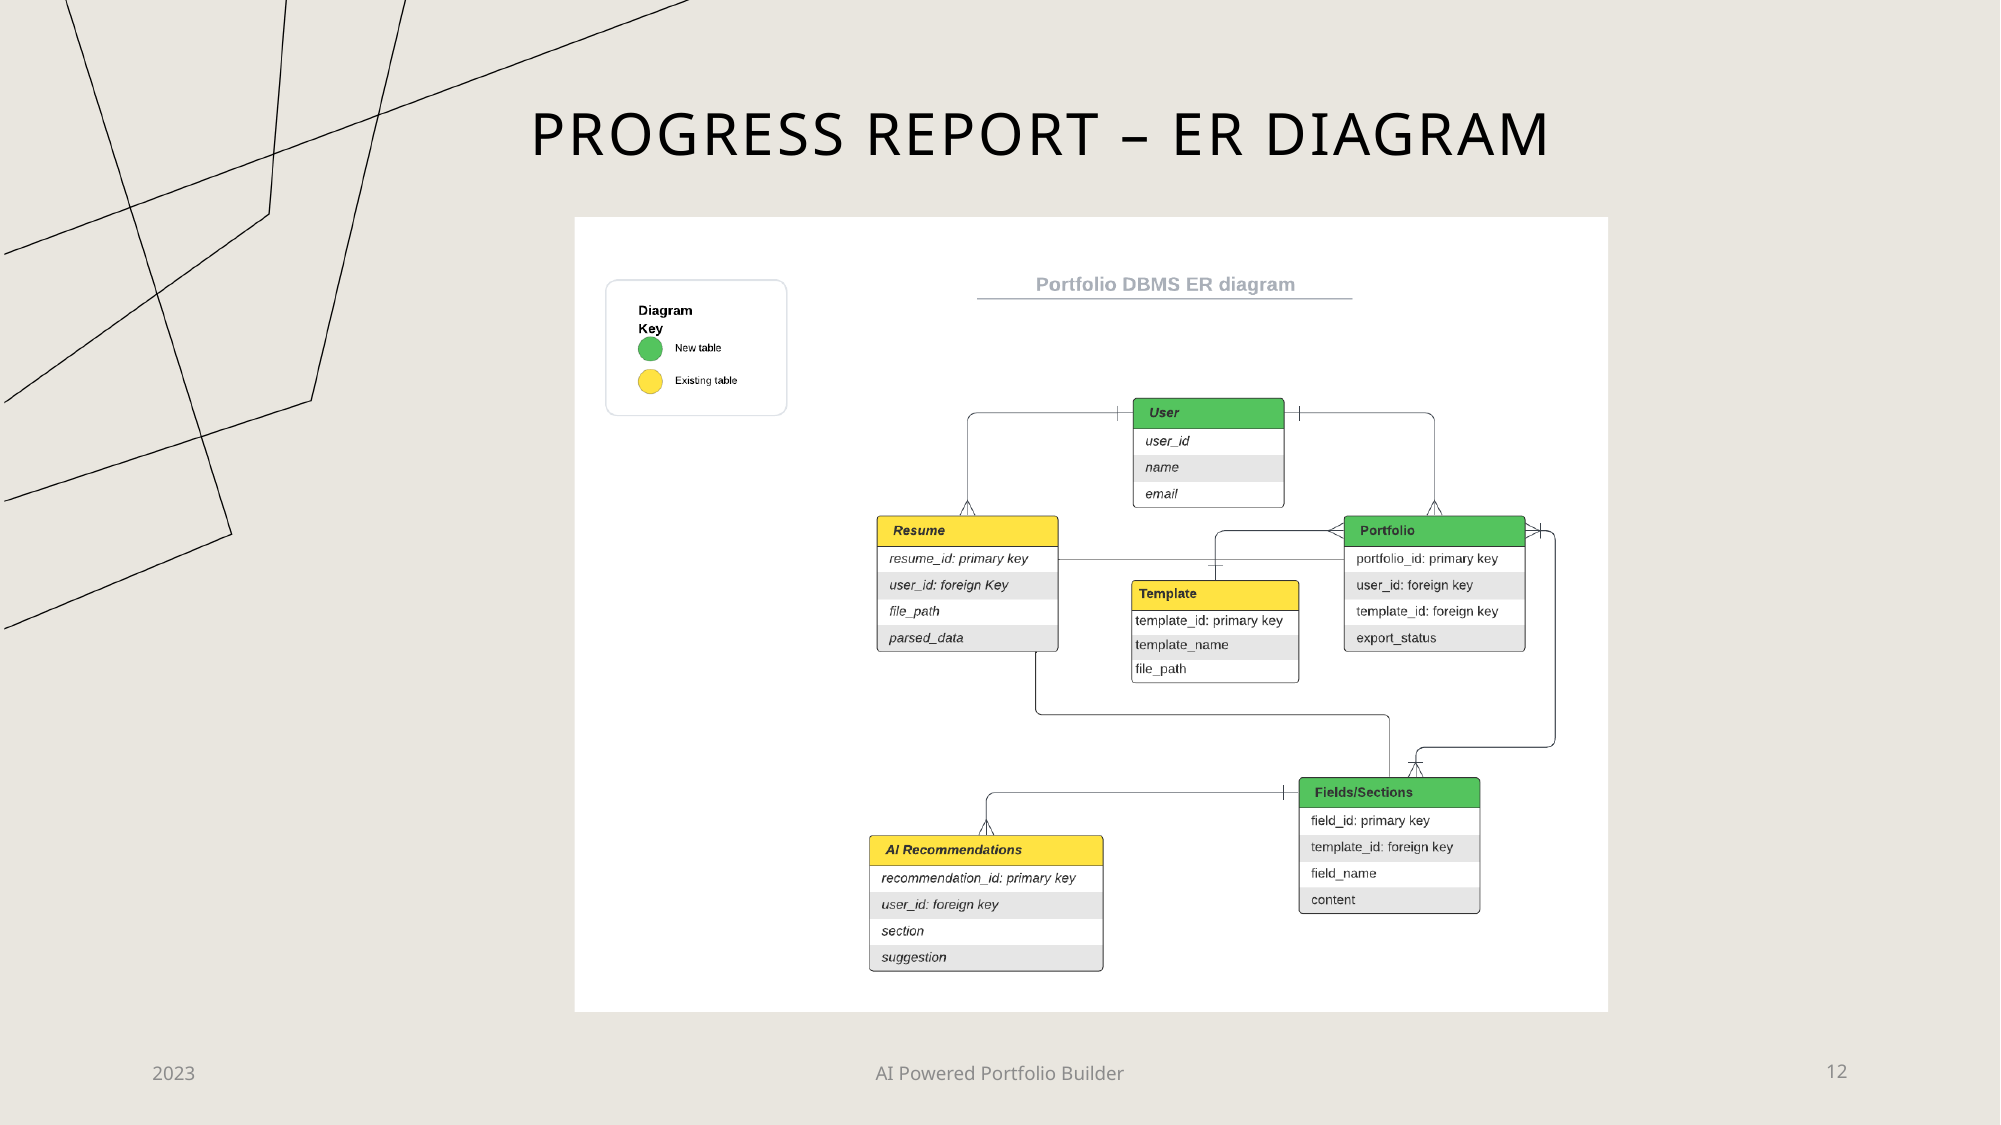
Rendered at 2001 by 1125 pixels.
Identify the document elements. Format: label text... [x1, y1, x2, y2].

slide_number 2023 [137, 1042, 588, 1103]
picture [4, 0, 721, 642]
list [574, 217, 1608, 1012]
slide_number 12 [1412, 1042, 1863, 1103]
title Progress Report – ER Diagram [515, 27, 1897, 246]
footer AI Powered Portfolio Builder [662, 1042, 1338, 1103]
